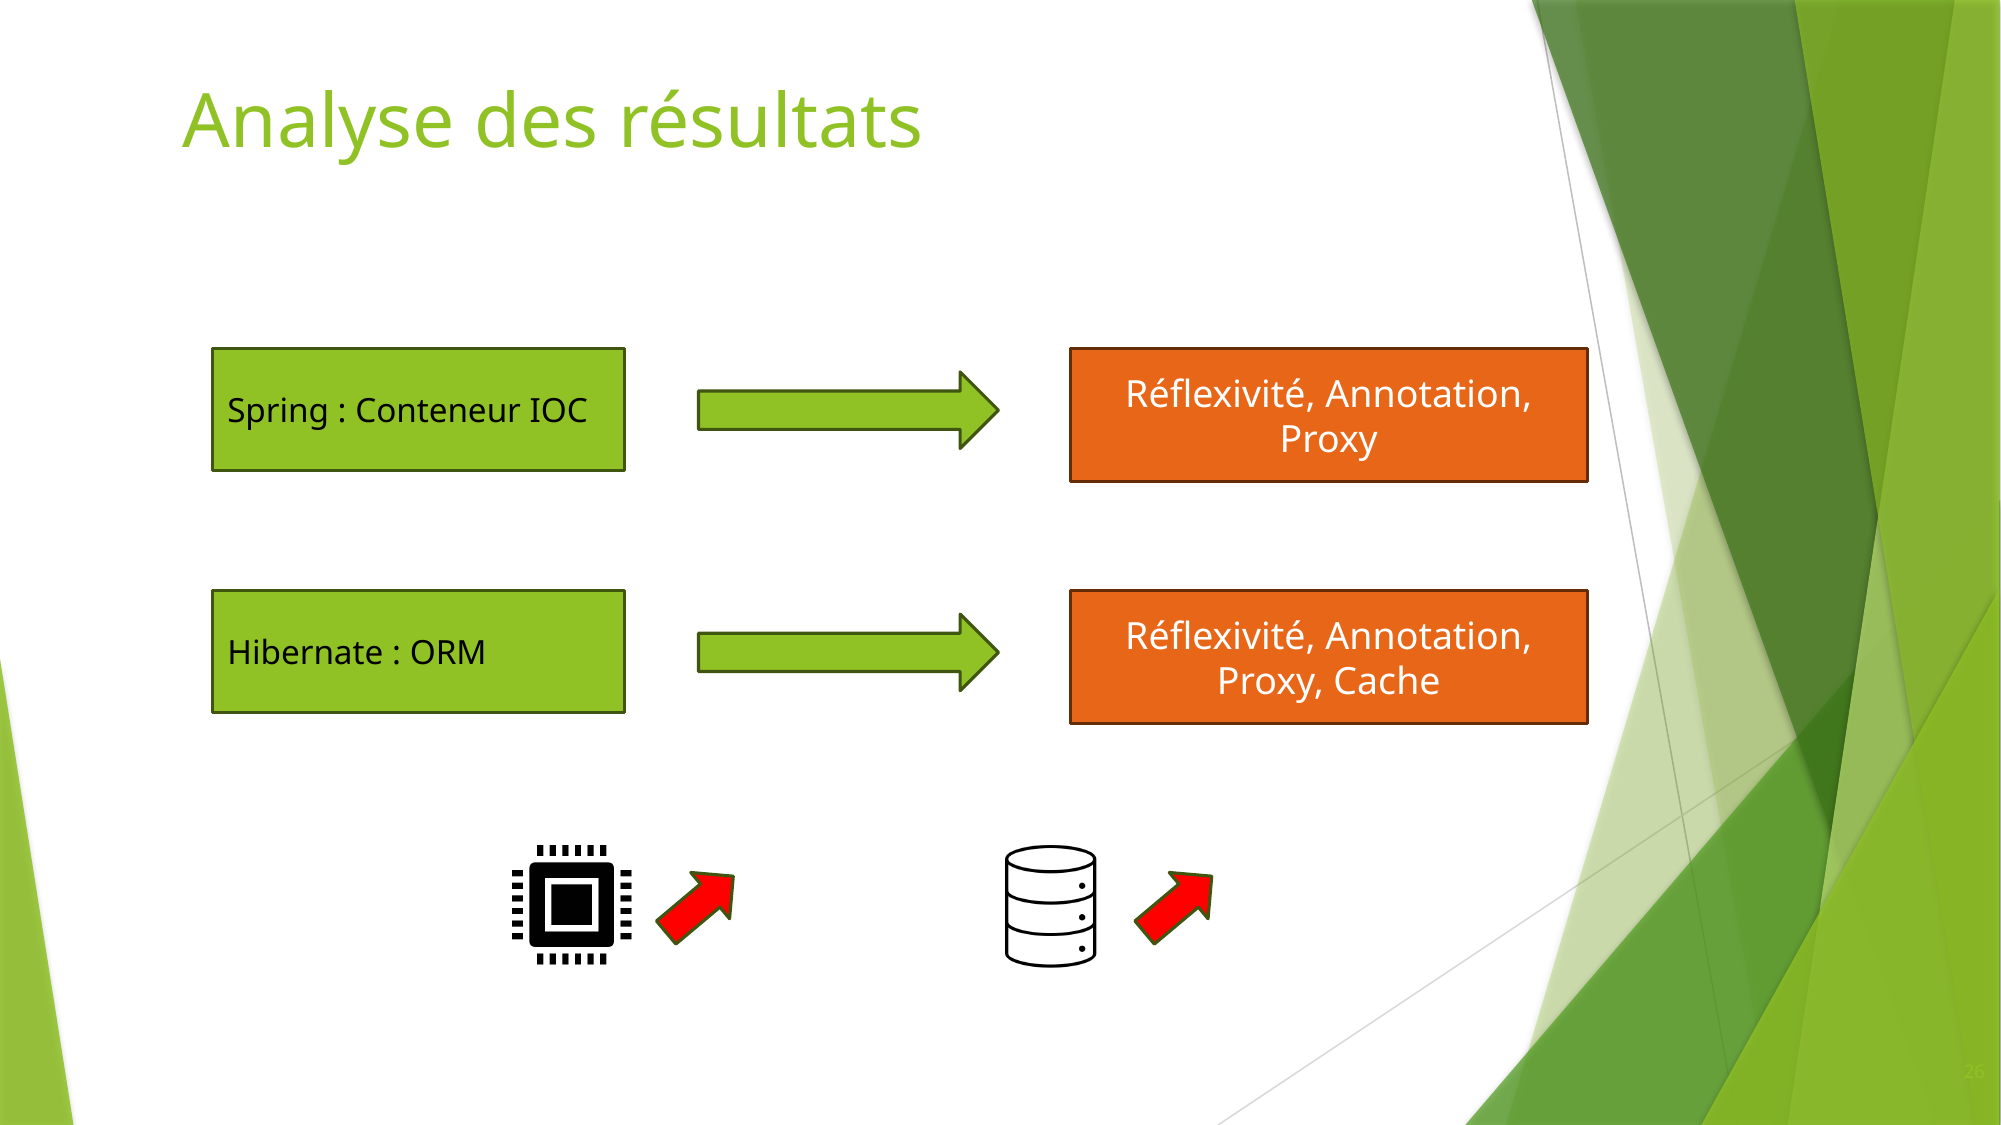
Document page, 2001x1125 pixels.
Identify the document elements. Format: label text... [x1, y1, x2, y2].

list Analyse des résultats [167, 64, 1830, 180]
text_box Hibernate : ORM [211, 589, 626, 714]
text_box [655, 870, 735, 946]
text_box Réflexivité, Annotation, Proxy [1069, 347, 1589, 483]
picture [496, 828, 648, 980]
picture [974, 828, 1126, 980]
text_box [696, 370, 1000, 450]
slide_number 26 [1550, 1042, 2000, 1103]
text_box Spring : Conteneur IOC [211, 347, 626, 472]
text_box [696, 612, 1000, 693]
text_box Réflexivité, Annotation, Proxy, Cache [1069, 589, 1589, 725]
text_box [1133, 870, 1214, 946]
